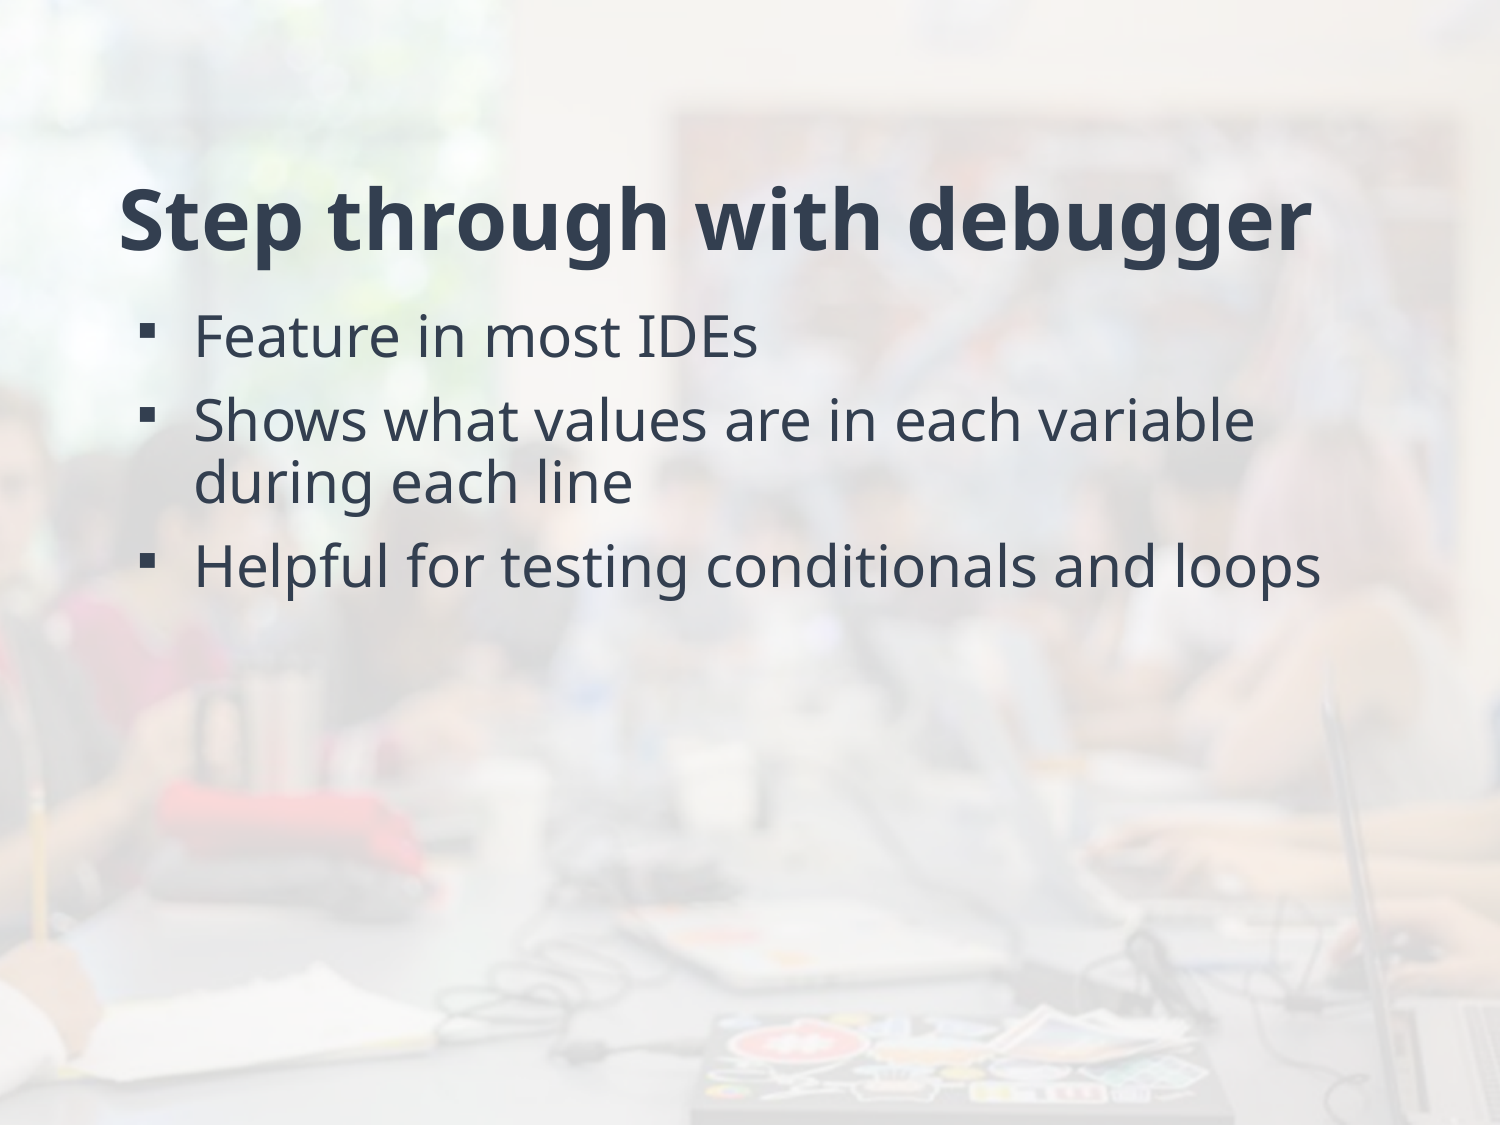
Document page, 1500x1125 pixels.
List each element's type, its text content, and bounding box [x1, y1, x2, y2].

picture [0, 0, 1500, 1125]
title Step through with debugger [103, 169, 1397, 278]
list Feature in most IDEs Shows what values are in each variable during each line Helpful for testing conditionals and loops [103, 299, 1397, 1014]
